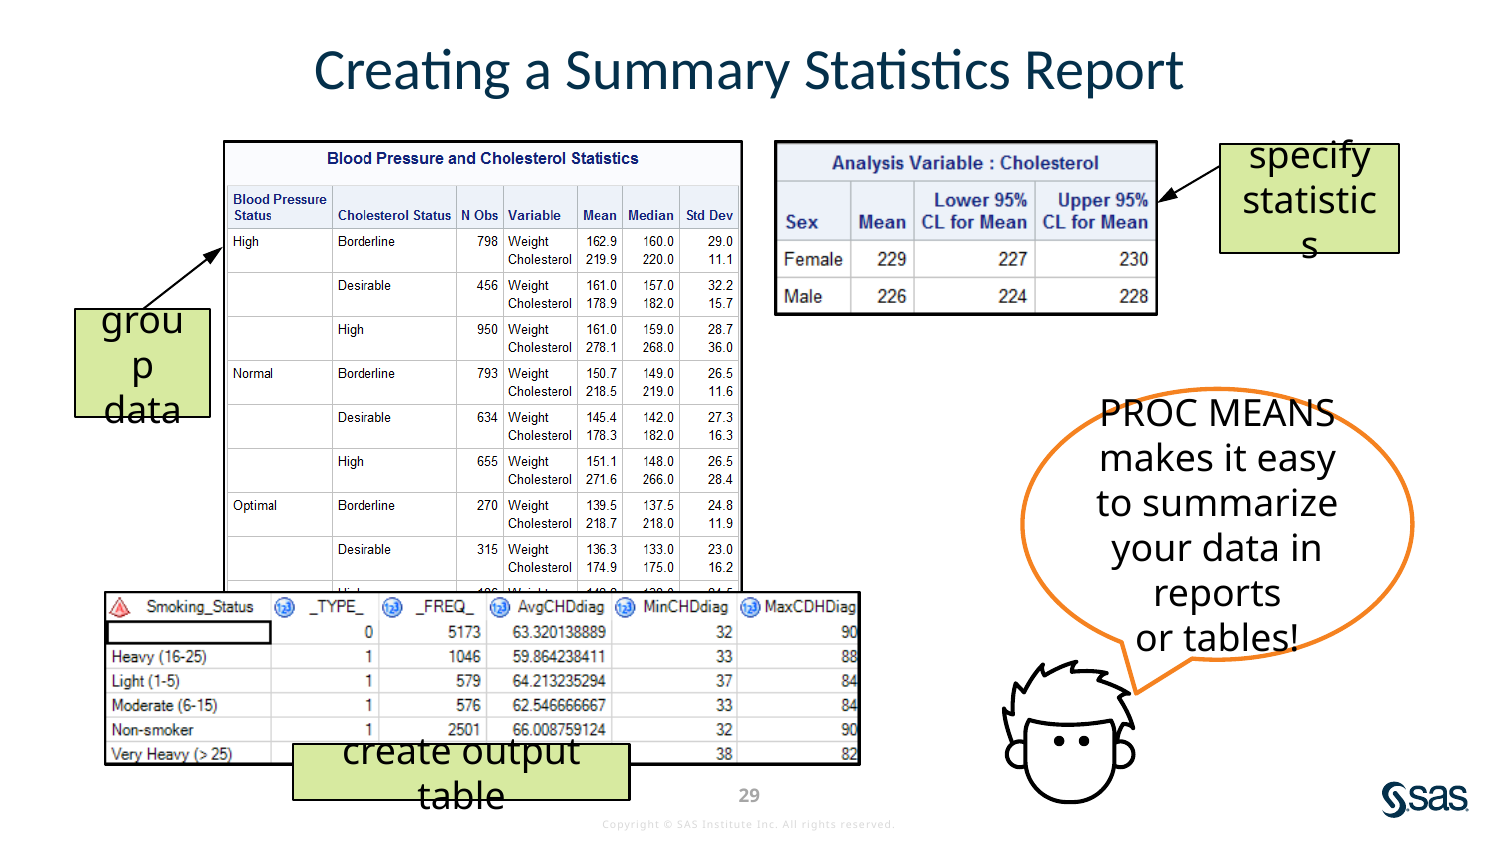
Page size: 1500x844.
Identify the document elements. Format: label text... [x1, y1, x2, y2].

text_box [1001, 659, 1136, 805]
text_box PROC MEANS makes it easy to summarize your data in reports or tables! [1020, 386, 1415, 696]
picture [775, 142, 1157, 315]
text_box group data [73, 247, 221, 419]
text_box create output table [291, 773, 632, 802]
title Creating a Summary Statistics Report [102, 31, 1398, 107]
picture [105, 141, 860, 764]
text_box specify statistics [1166, 142, 1401, 255]
